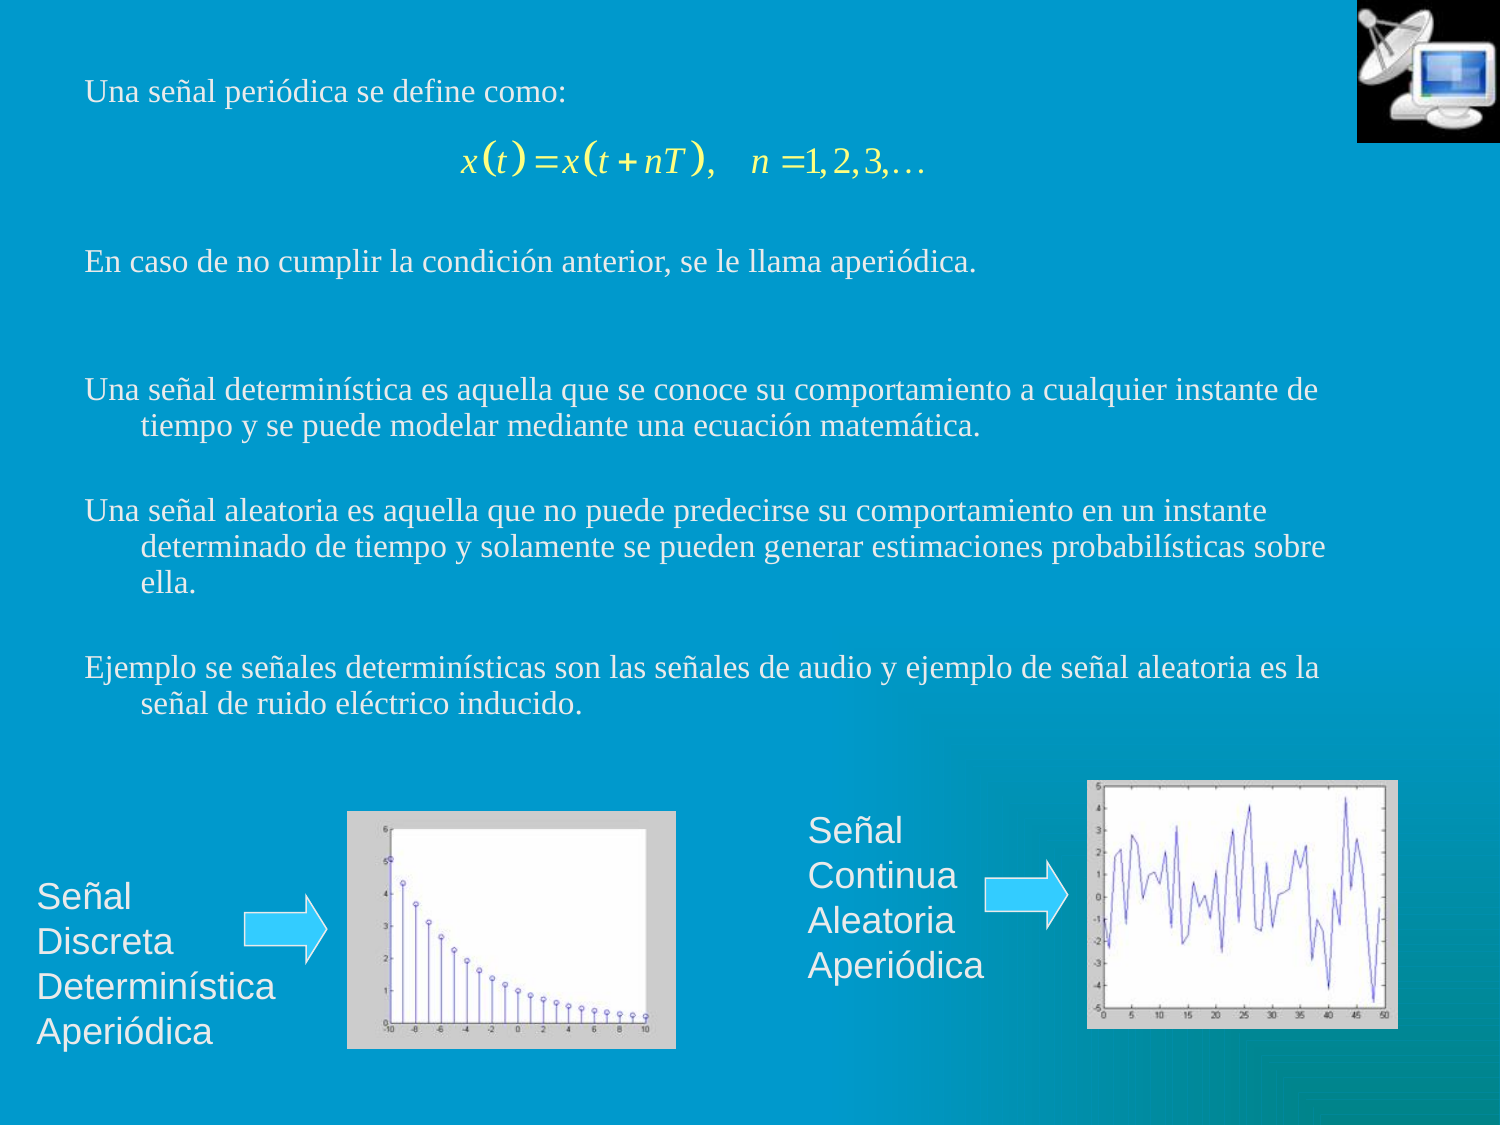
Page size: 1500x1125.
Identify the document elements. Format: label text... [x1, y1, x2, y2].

text_box [291, 896, 327, 963]
list Una señal periódica se define como: En caso de no cumplir la condición anterior, se le llama aperiódica. Una señal determinística es aquella que se conoce su comportamiento a cualquier instante de tiempo y se puede modelar mediante una ecuación matemática. Una señal aleatoria es aquella que no puede predecirse su comportamiento en un instante determinado de tiempo y solamente se pueden generar estimaciones probabilísticas sobre ella. Ejemplo se señales determinísticas son las señales de audio y ejemplo de señal aleatoria es la señal de ruido eléctrico inducido. [69, 65, 1402, 804]
text_box [985, 861, 1068, 928]
picture [348, 812, 675, 1048]
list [453, 133, 935, 196]
text_box Señal Continua Aleatoria Aperiódica [792, 798, 1000, 994]
picture [1086, 781, 1398, 1030]
text_box Señal Discreta Determinística Aperiódica [21, 865, 291, 1060]
picture [1358, 0, 1500, 142]
